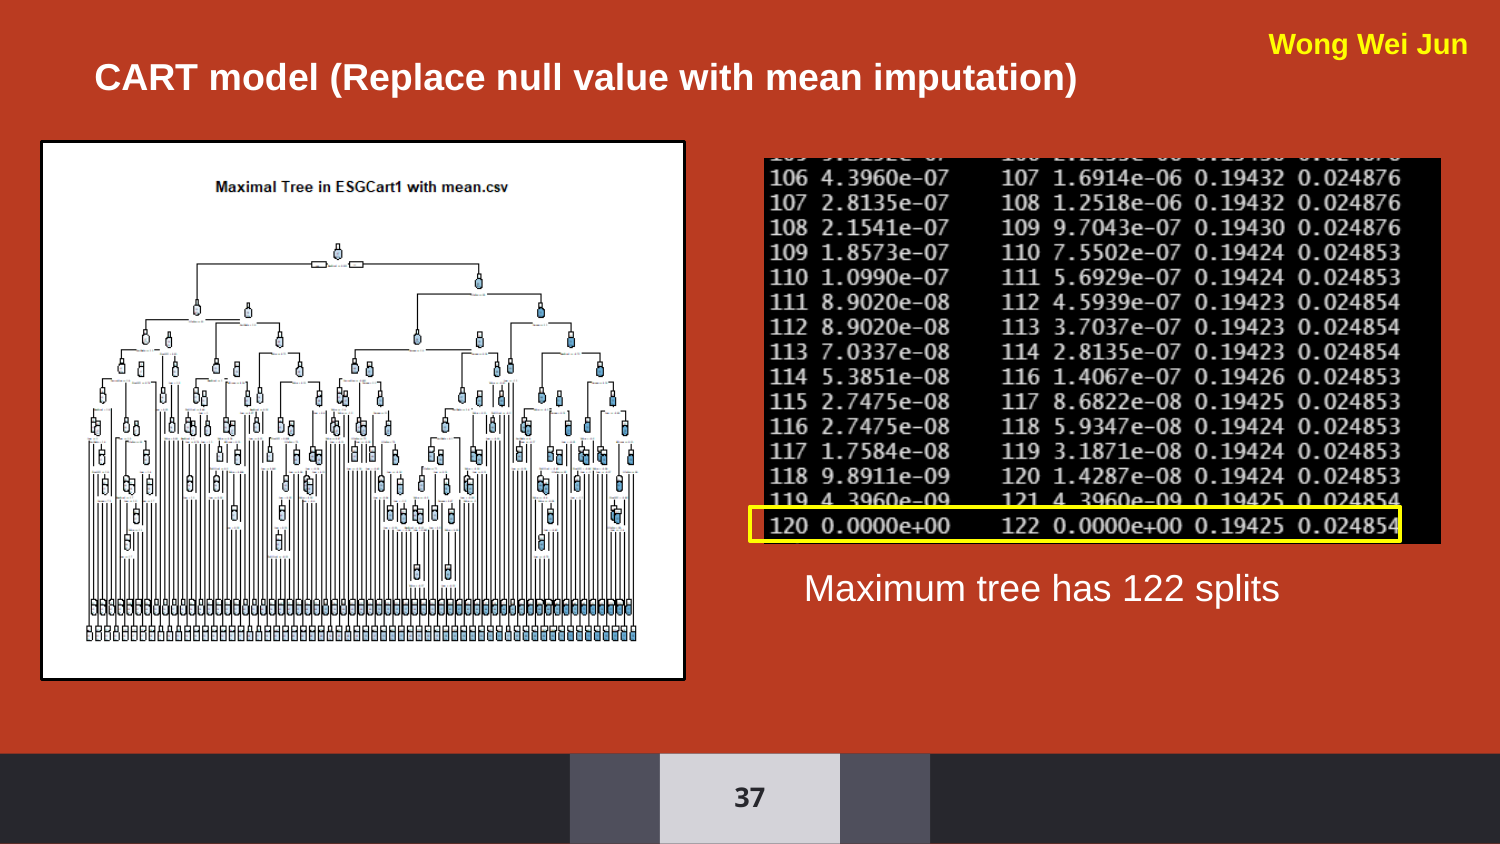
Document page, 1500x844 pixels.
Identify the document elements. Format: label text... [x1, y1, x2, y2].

picture [763, 158, 1441, 544]
text_box Maximum tree has 122 splits [789, 556, 1362, 616]
text_box [748, 505, 758, 543]
slide_number 37 [660, 753, 840, 844]
picture [43, 142, 684, 678]
text_box CART model (Replace null value with mean imputation) [79, 45, 1154, 106]
text_box Wong Wei Jun [1253, 18, 1500, 69]
